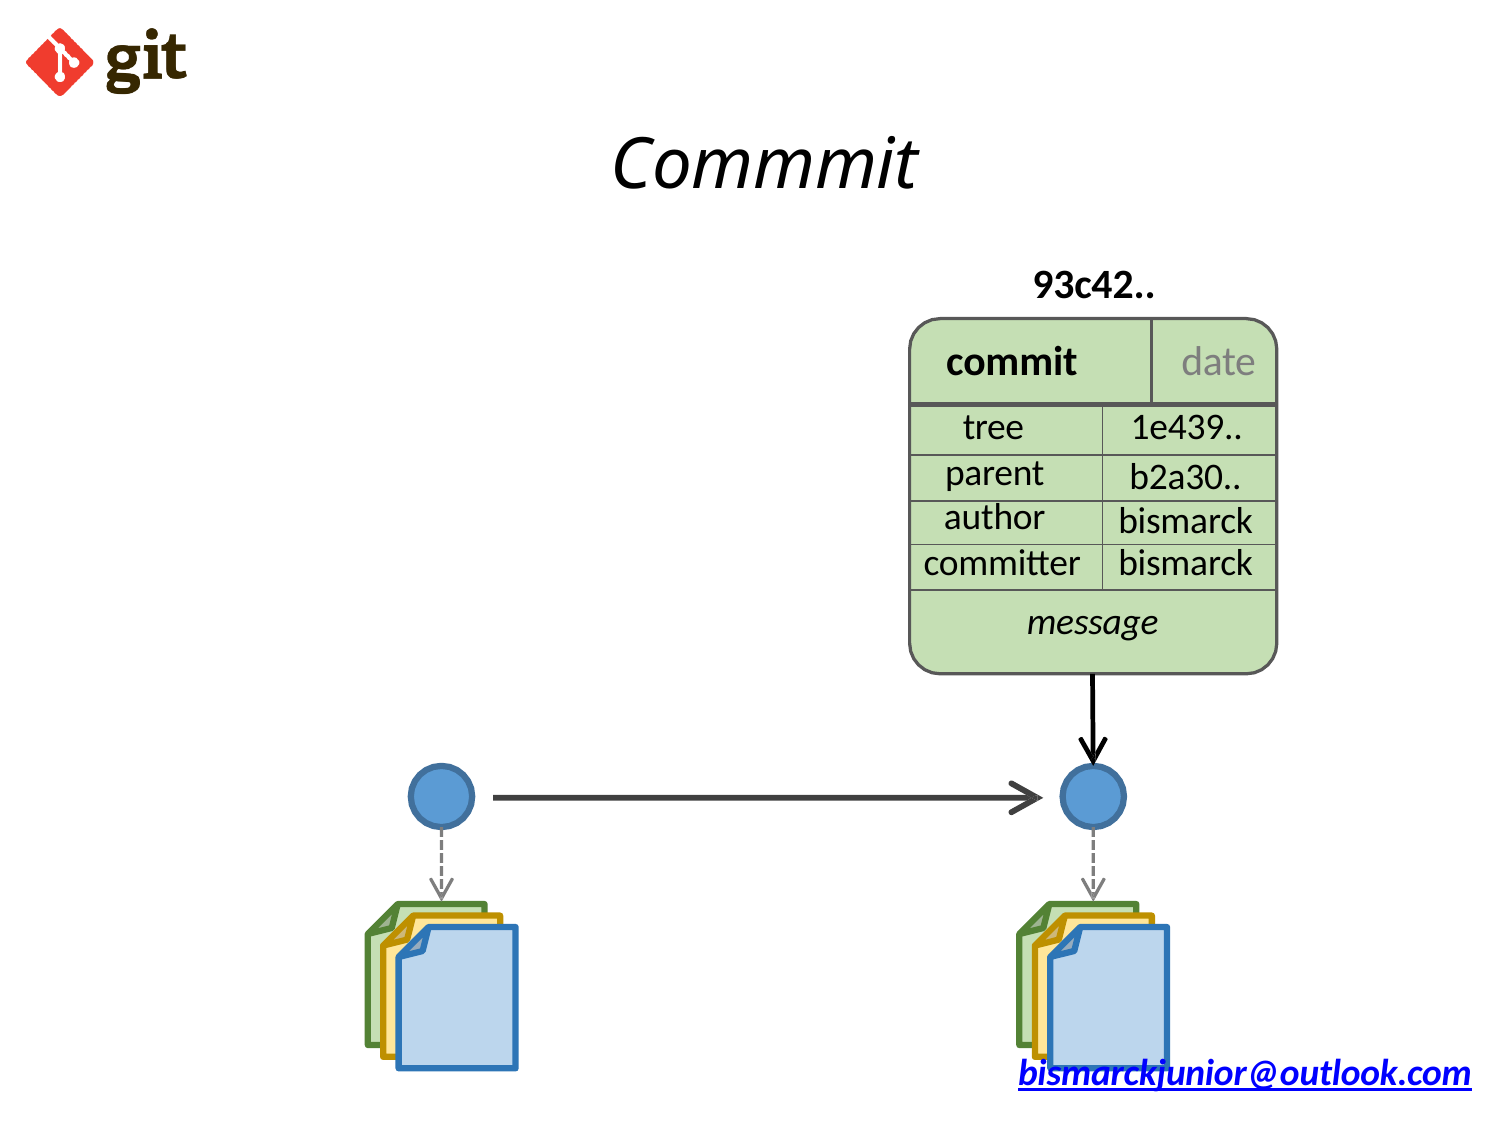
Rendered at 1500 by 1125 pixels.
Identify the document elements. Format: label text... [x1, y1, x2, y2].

text_box 93c42.. [1030, 254, 1160, 307]
text_box bismarckjunior@outlook.com [1016, 1055, 1481, 1094]
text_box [364, 673, 1108, 1072]
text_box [907, 316, 1279, 1072]
picture [26, 28, 187, 96]
title Commmit [131, 115, 1369, 306]
